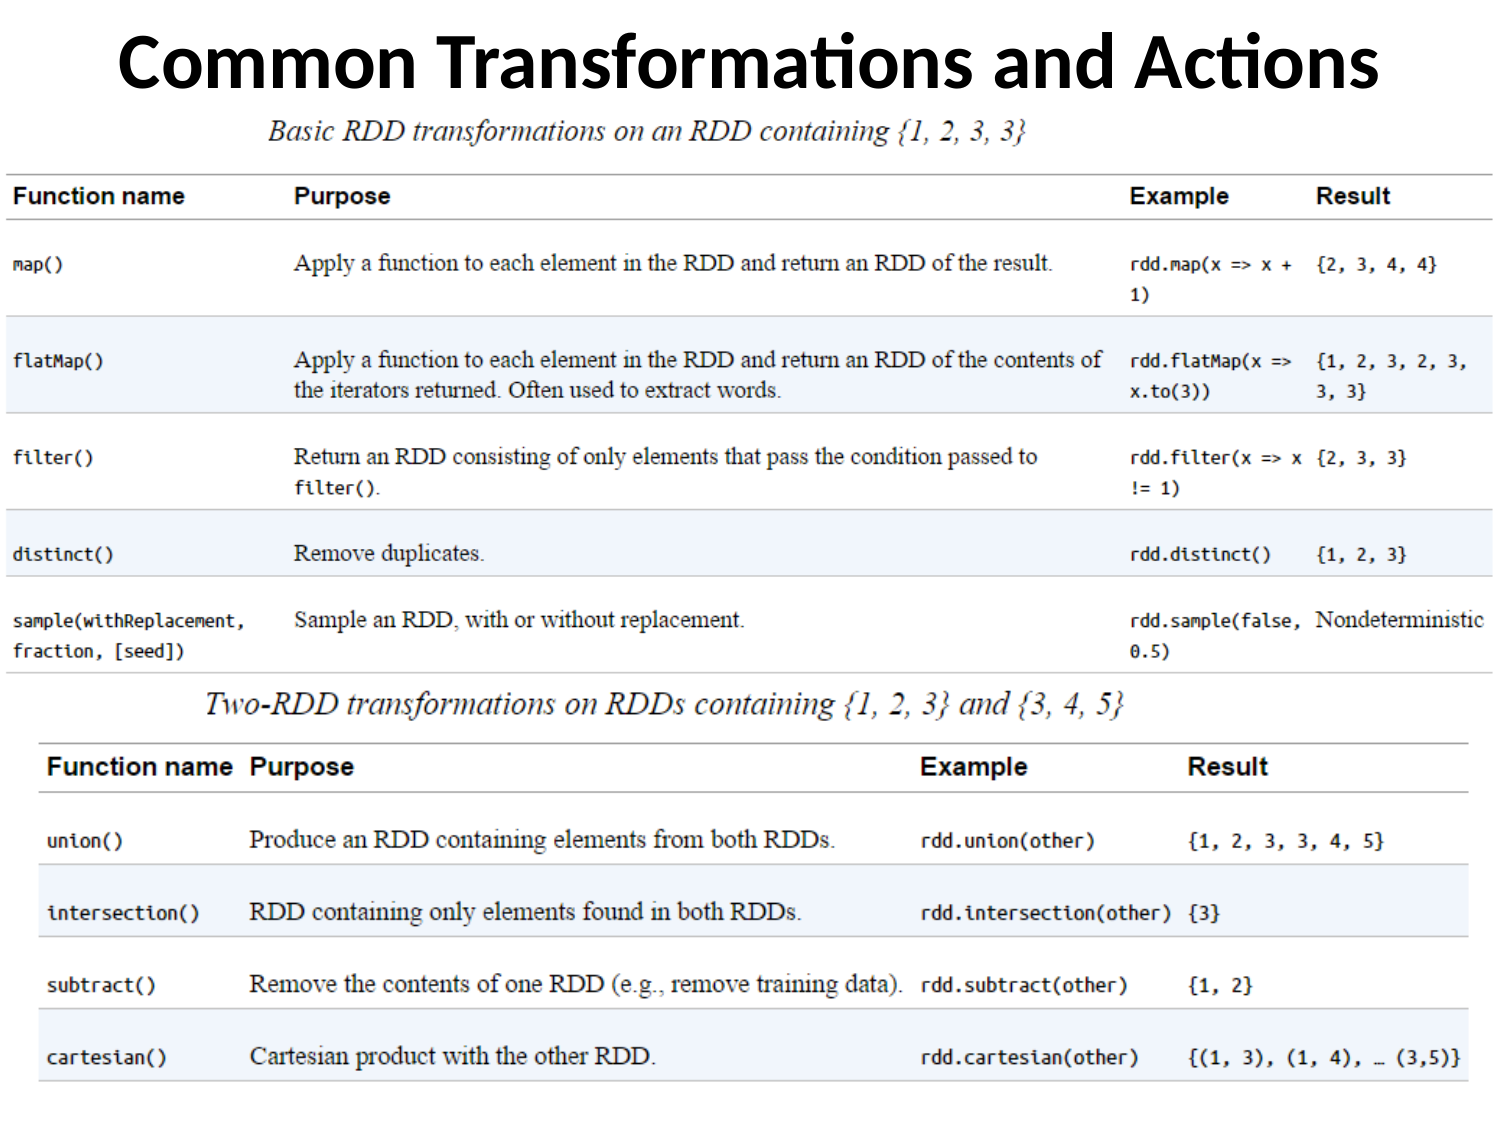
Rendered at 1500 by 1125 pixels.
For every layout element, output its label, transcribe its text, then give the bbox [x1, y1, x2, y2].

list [2, 112, 1500, 679]
picture [27, 677, 1473, 1085]
title Common Transformations and Actions [0, 1, 1500, 112]
